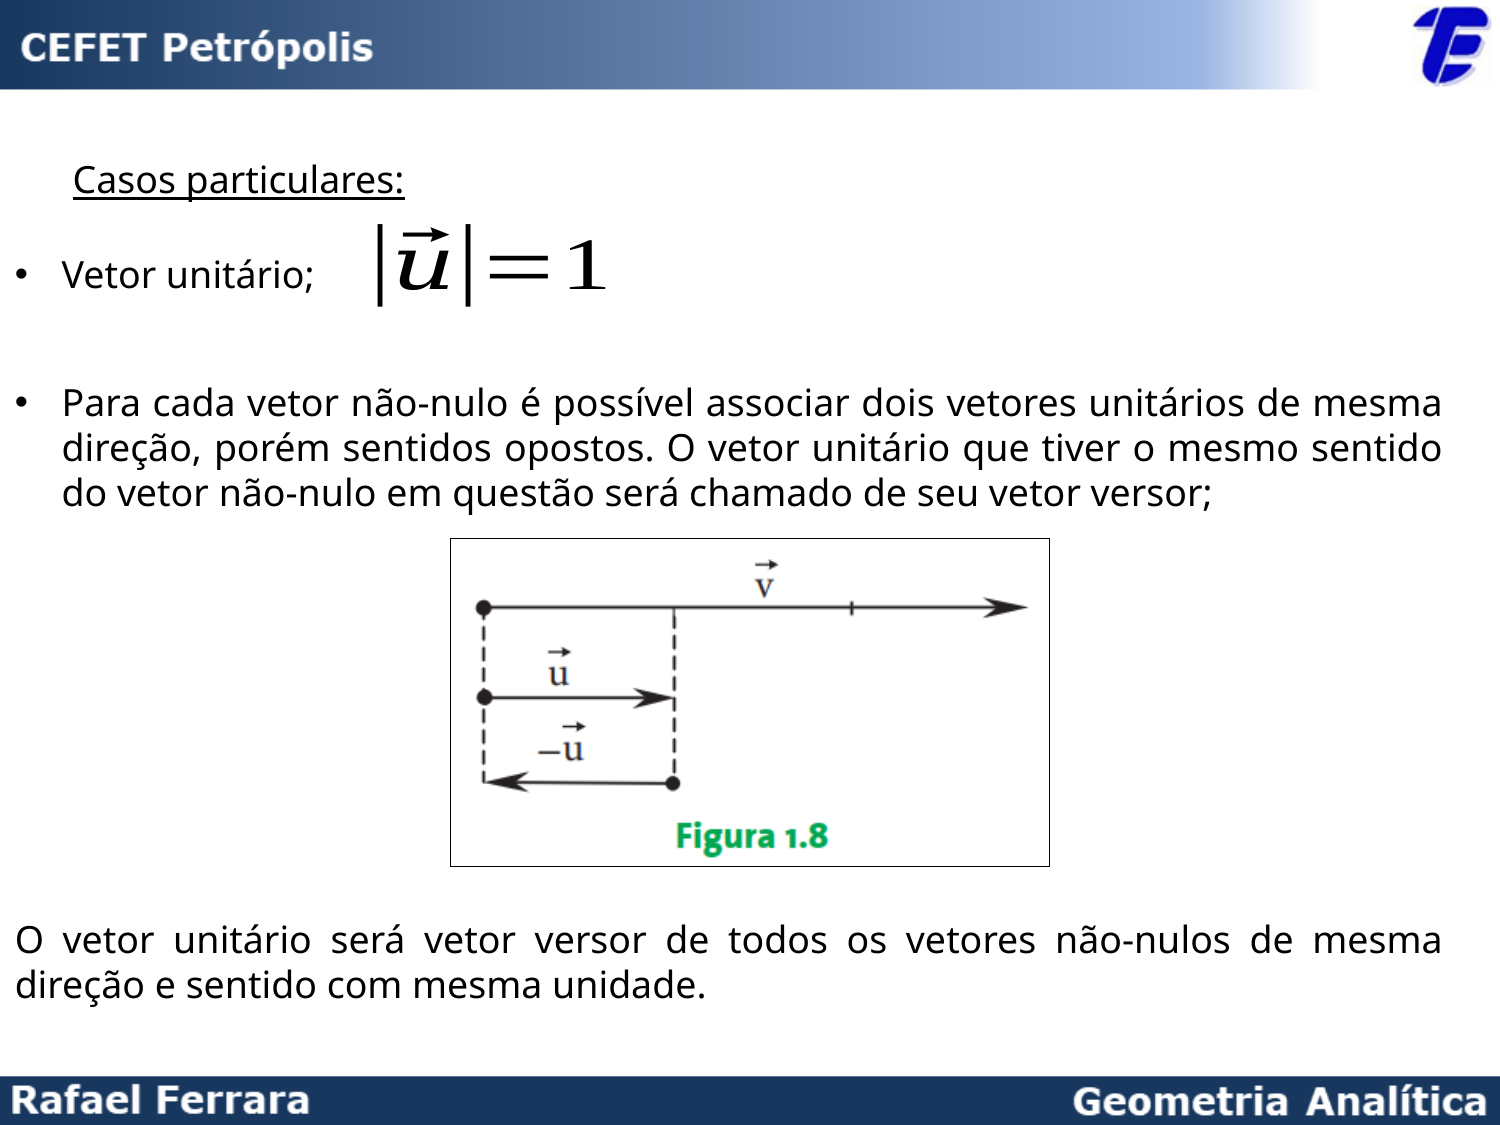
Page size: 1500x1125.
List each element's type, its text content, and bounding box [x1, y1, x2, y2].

text_box Vetor unitário; [0, 243, 378, 304]
text_box Casos particulares: [57, 148, 420, 209]
picture [0, 0, 1500, 1125]
text_box Para cada vetor não-nulo é possível associar dois vetores unitários de mesma direção, porém sentidos opostos. O vetor unitário que tiver o mesmo sentido do vetor não-nulo em questão será chamado de seu vetor versor; [0, 371, 1459, 522]
text_box Vetor unitário; [470, 243, 1459, 304]
text_box O vetor unitário será vetor versor de todos os vetores não-nulos de mesma direção e sentido com mesma unidade. [0, 908, 1459, 1014]
text_box Vetor unitário; [382, 243, 466, 304]
